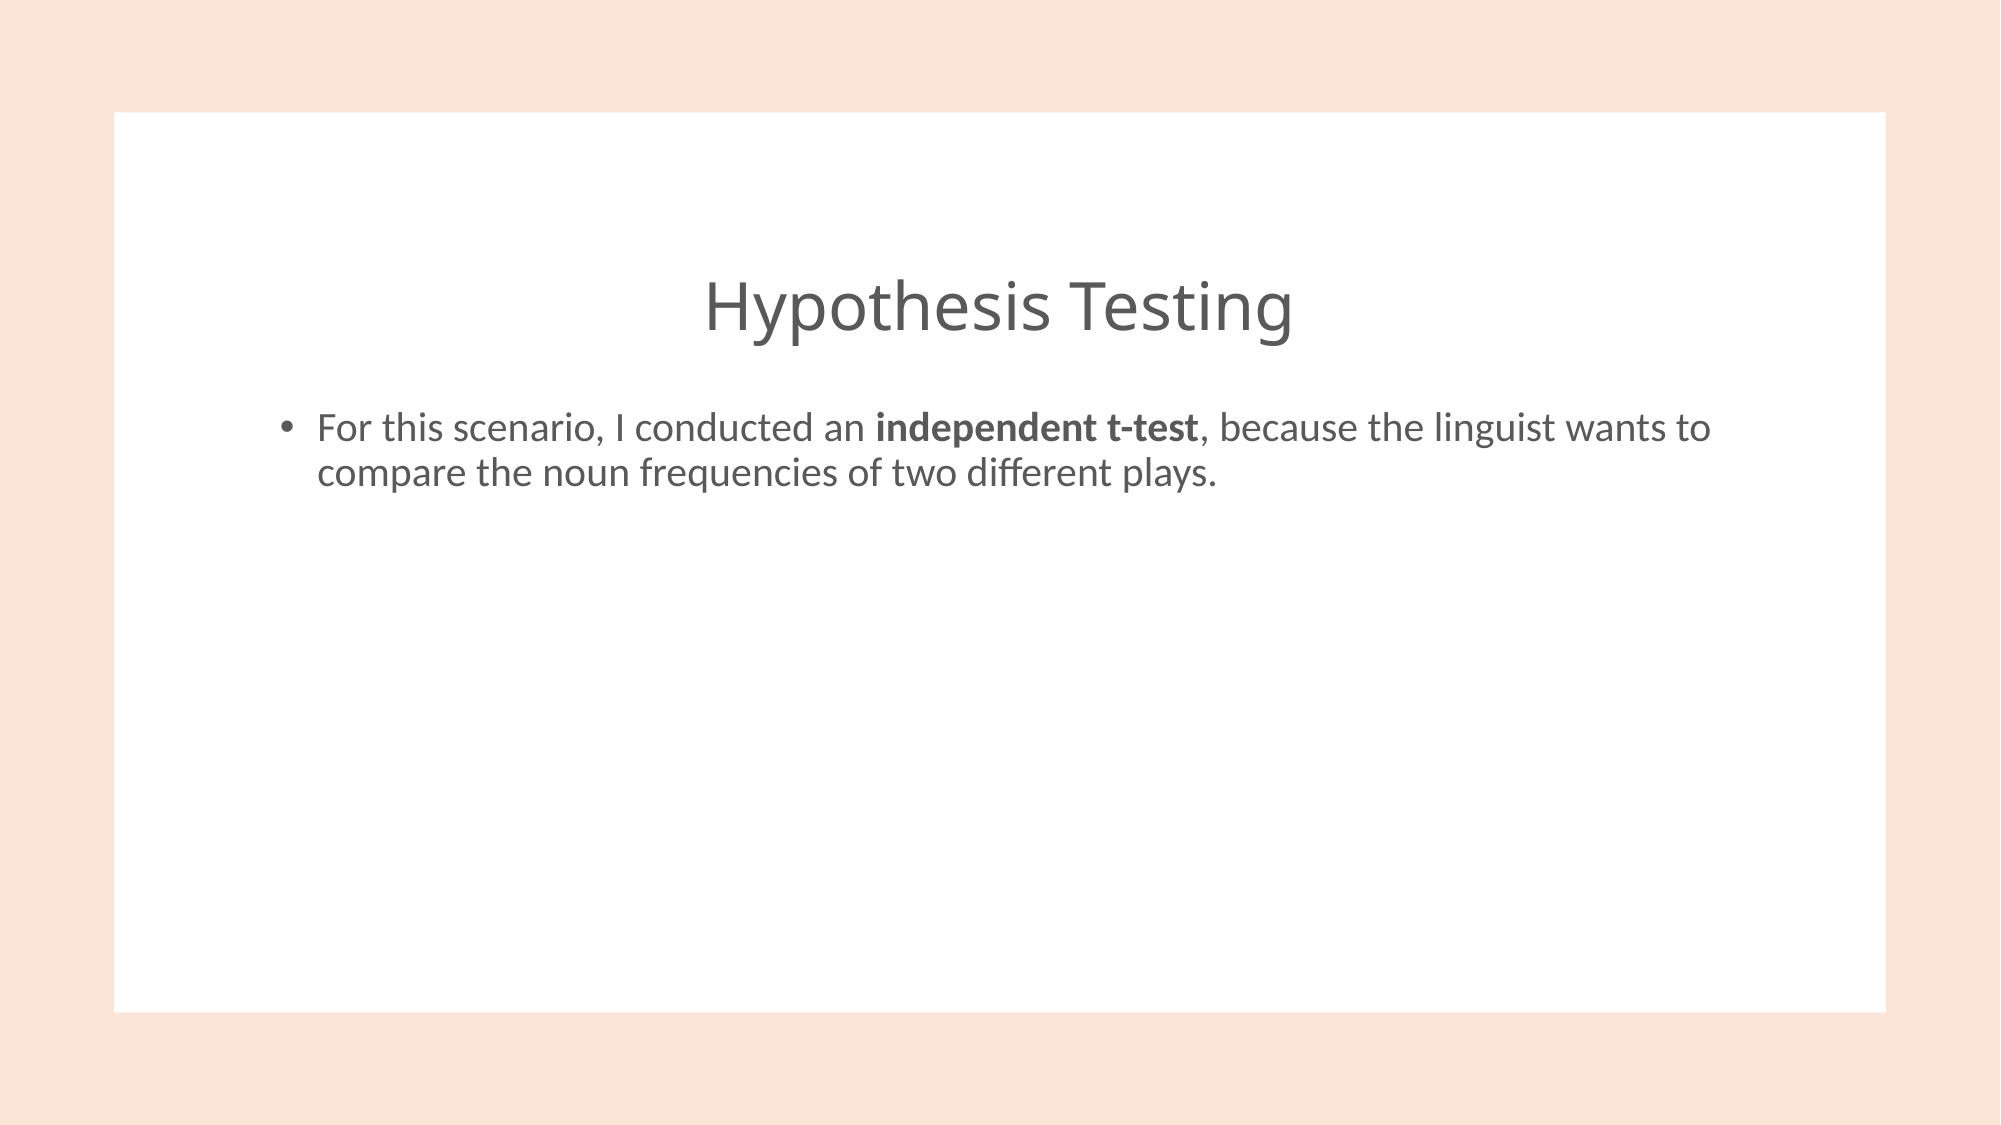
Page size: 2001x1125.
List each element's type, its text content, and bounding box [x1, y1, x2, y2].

text_box [0, 0, 2000, 1125]
text_box [113, 111, 1887, 1013]
list For this scenario, I conducted an independent t-test, because the linguist wants to compare the noun frequencies of two different plays. [265, 398, 1735, 919]
title Hypothesis Testing [265, 206, 1735, 353]
